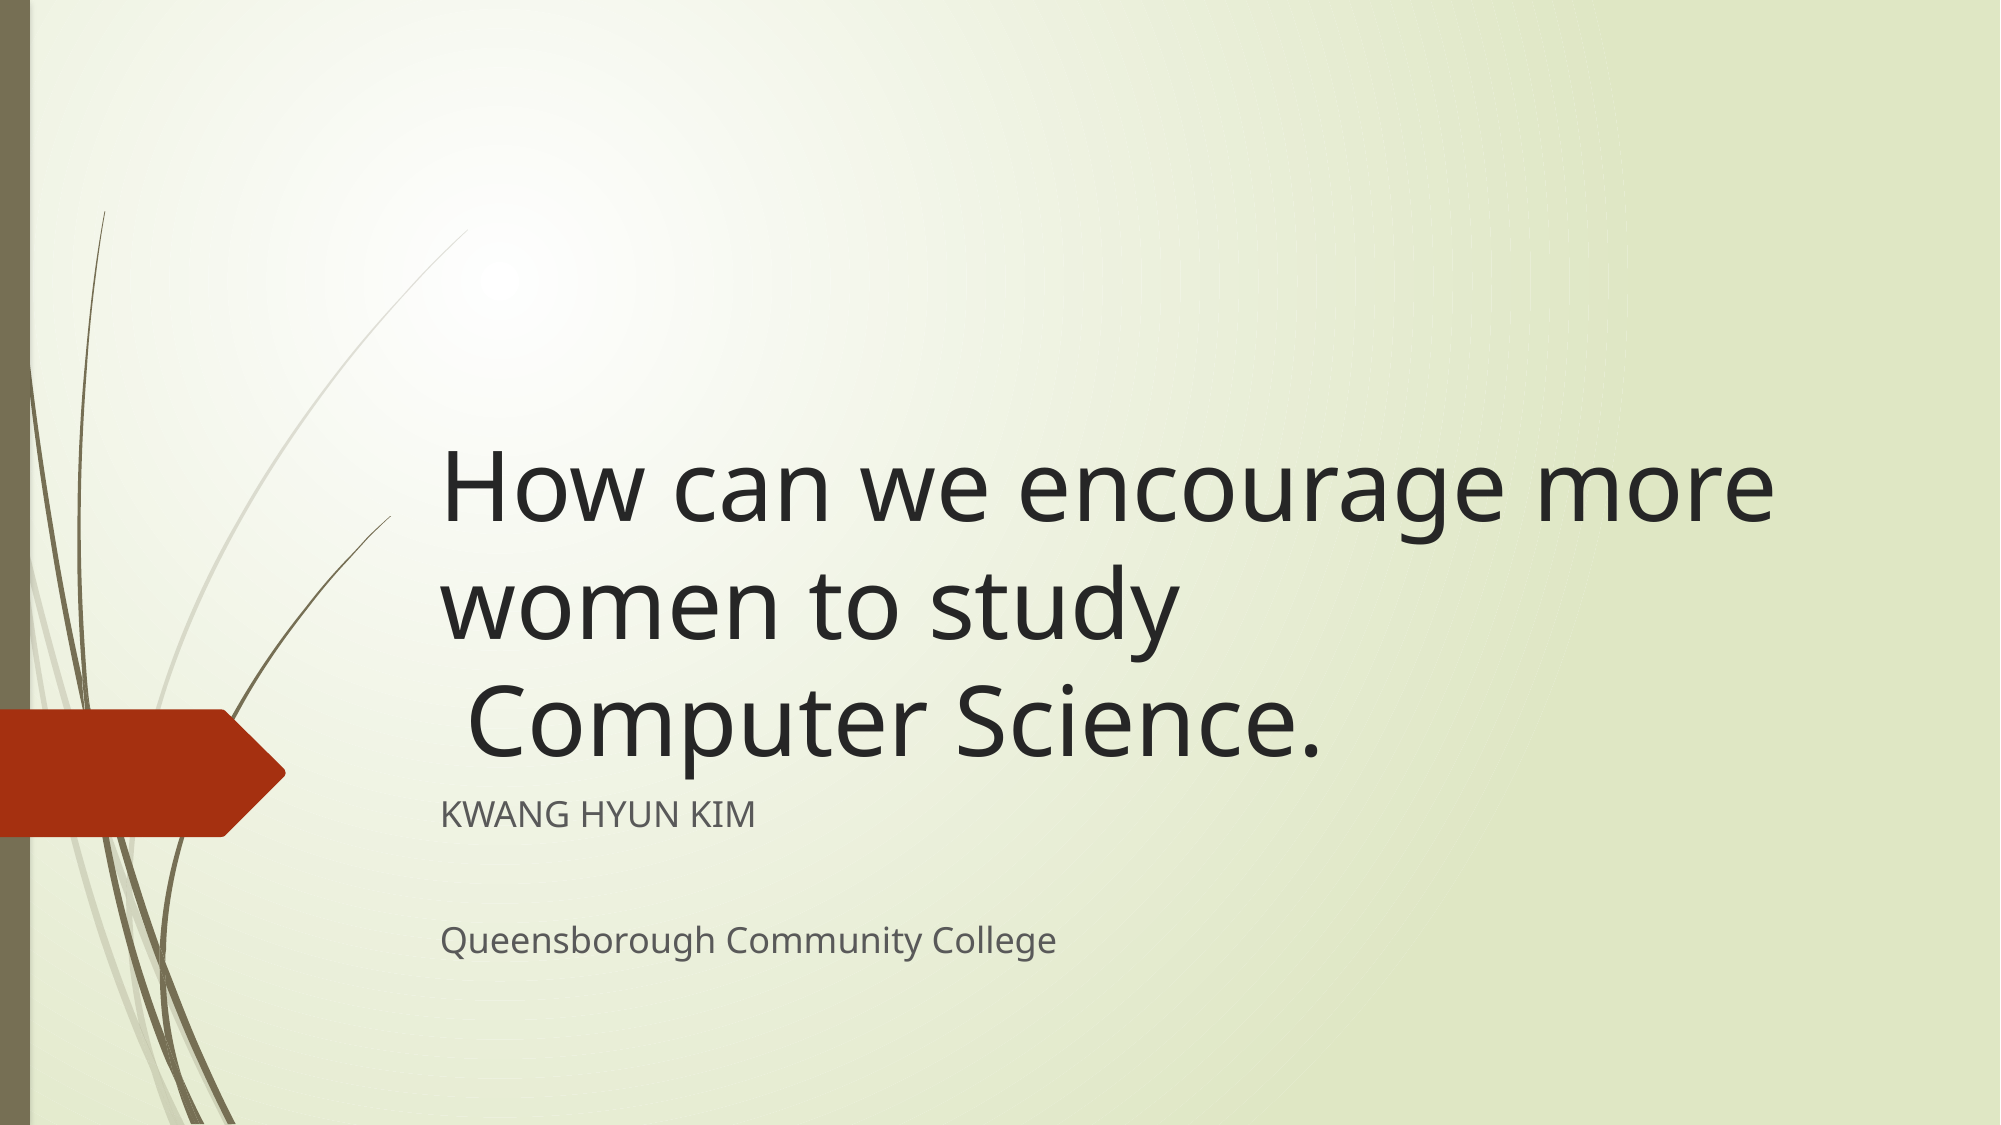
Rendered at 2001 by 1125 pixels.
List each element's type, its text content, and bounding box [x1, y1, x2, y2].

subtitle KWANG HYUN KIM Queensborough Community College [424, 783, 1888, 969]
title How can we encourage more women to study Computer Science. [424, 412, 1888, 783]
